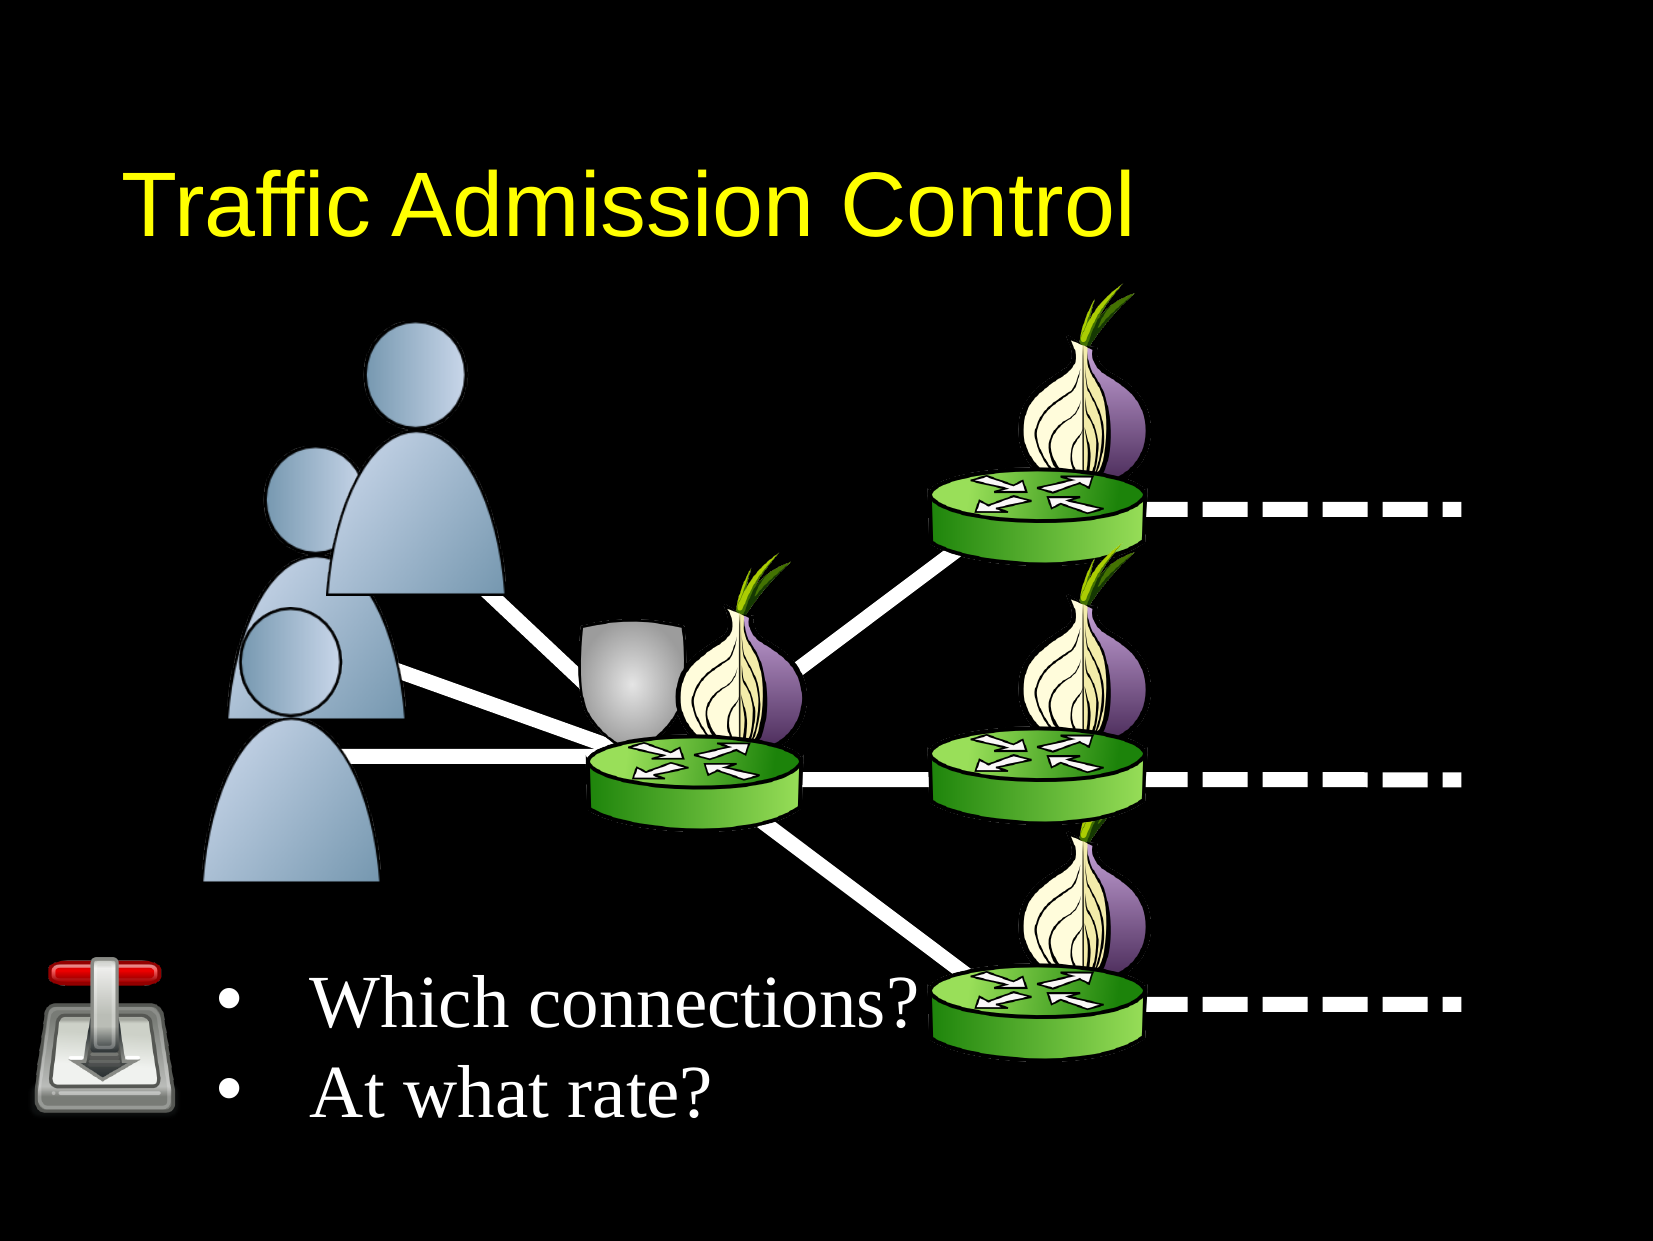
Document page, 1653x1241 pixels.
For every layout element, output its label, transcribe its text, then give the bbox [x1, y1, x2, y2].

picture [920, 283, 1152, 1062]
picture [201, 319, 507, 884]
picture [577, 552, 807, 832]
picture [26, 957, 183, 1120]
text_box Which connections? At what rate? [201, 945, 1014, 1140]
title Traffic Admission Control [121, 102, 1532, 309]
